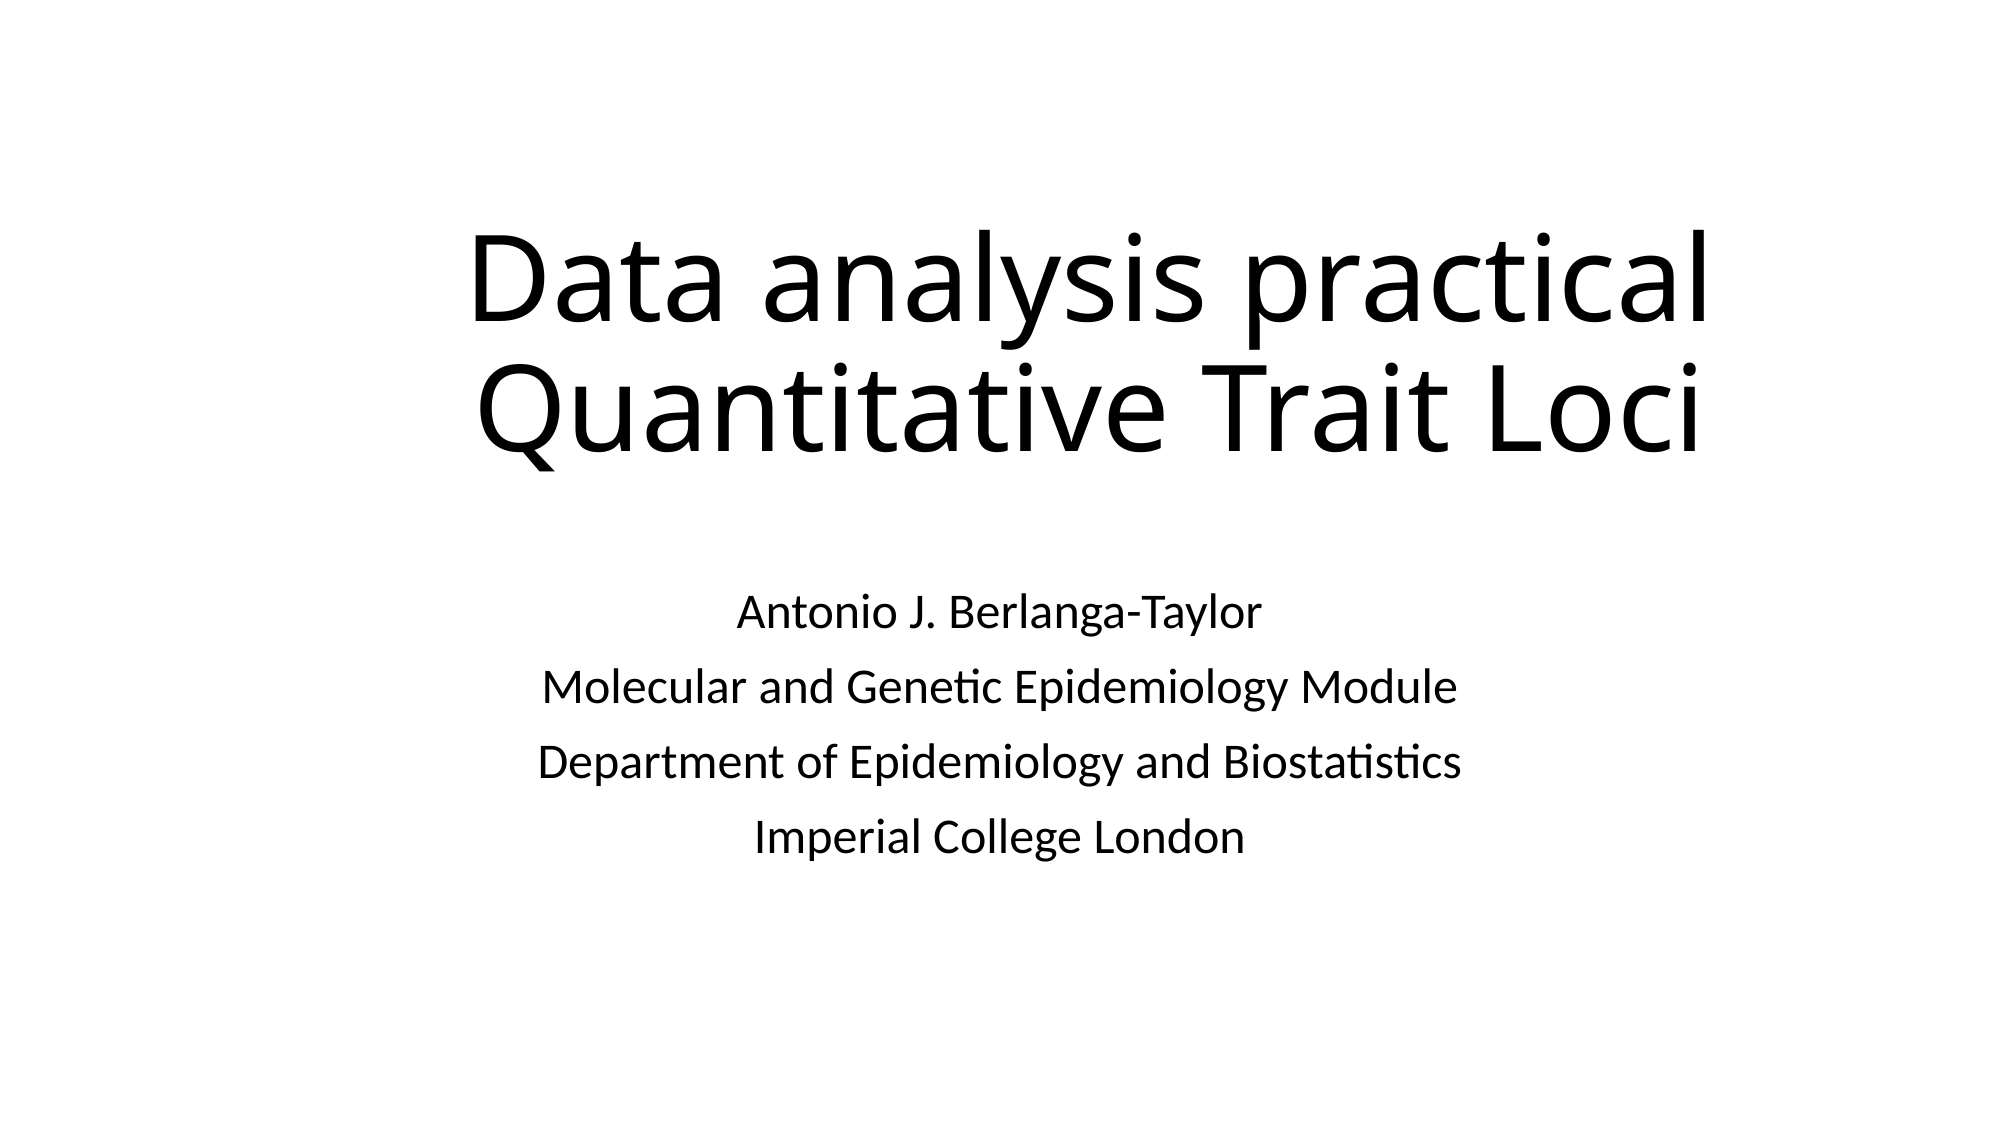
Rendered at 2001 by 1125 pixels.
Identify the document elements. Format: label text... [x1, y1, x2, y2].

title Data analysis practical Quantitative Trait Loci [437, 171, 1743, 485]
subtitle Antonio J. Berlanga-Taylor Molecular and Genetic Epidemiology Module Department of Epidemiology and Biostatistics Imperial College London [437, 577, 1563, 962]
